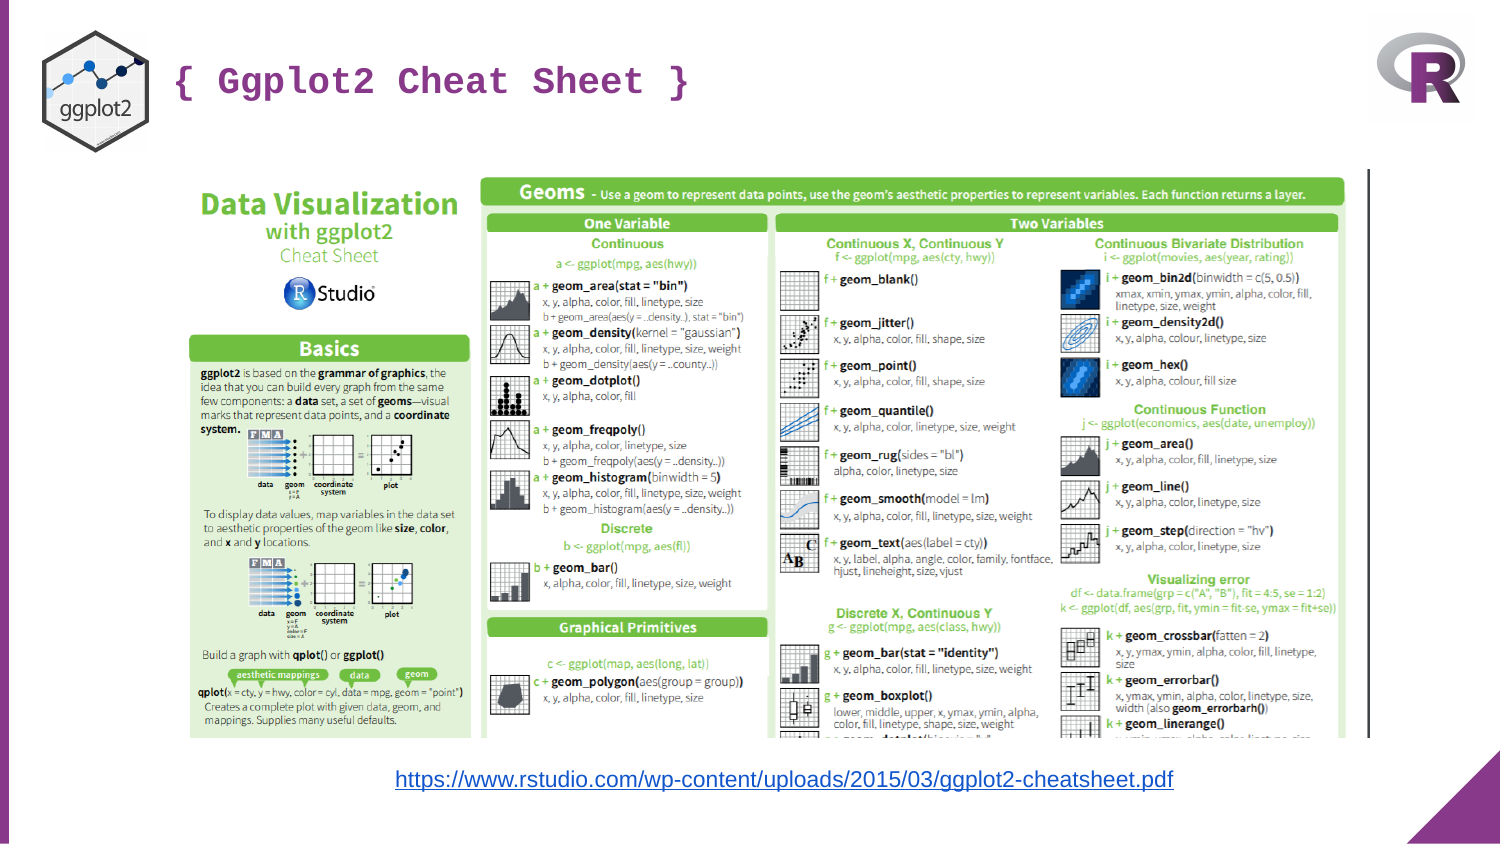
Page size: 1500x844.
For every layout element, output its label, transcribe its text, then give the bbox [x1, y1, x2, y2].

picture [172, 169, 1370, 738]
picture [42, 30, 149, 154]
text_box { Ggplot2 Cheat Sheet } [157, 41, 1262, 183]
text_box https://www.rstudio.com/wp-content/uploads/2015/03/ggplot2-cheatsheet.pdf [246, 749, 1323, 844]
picture [1367, 14, 1475, 122]
